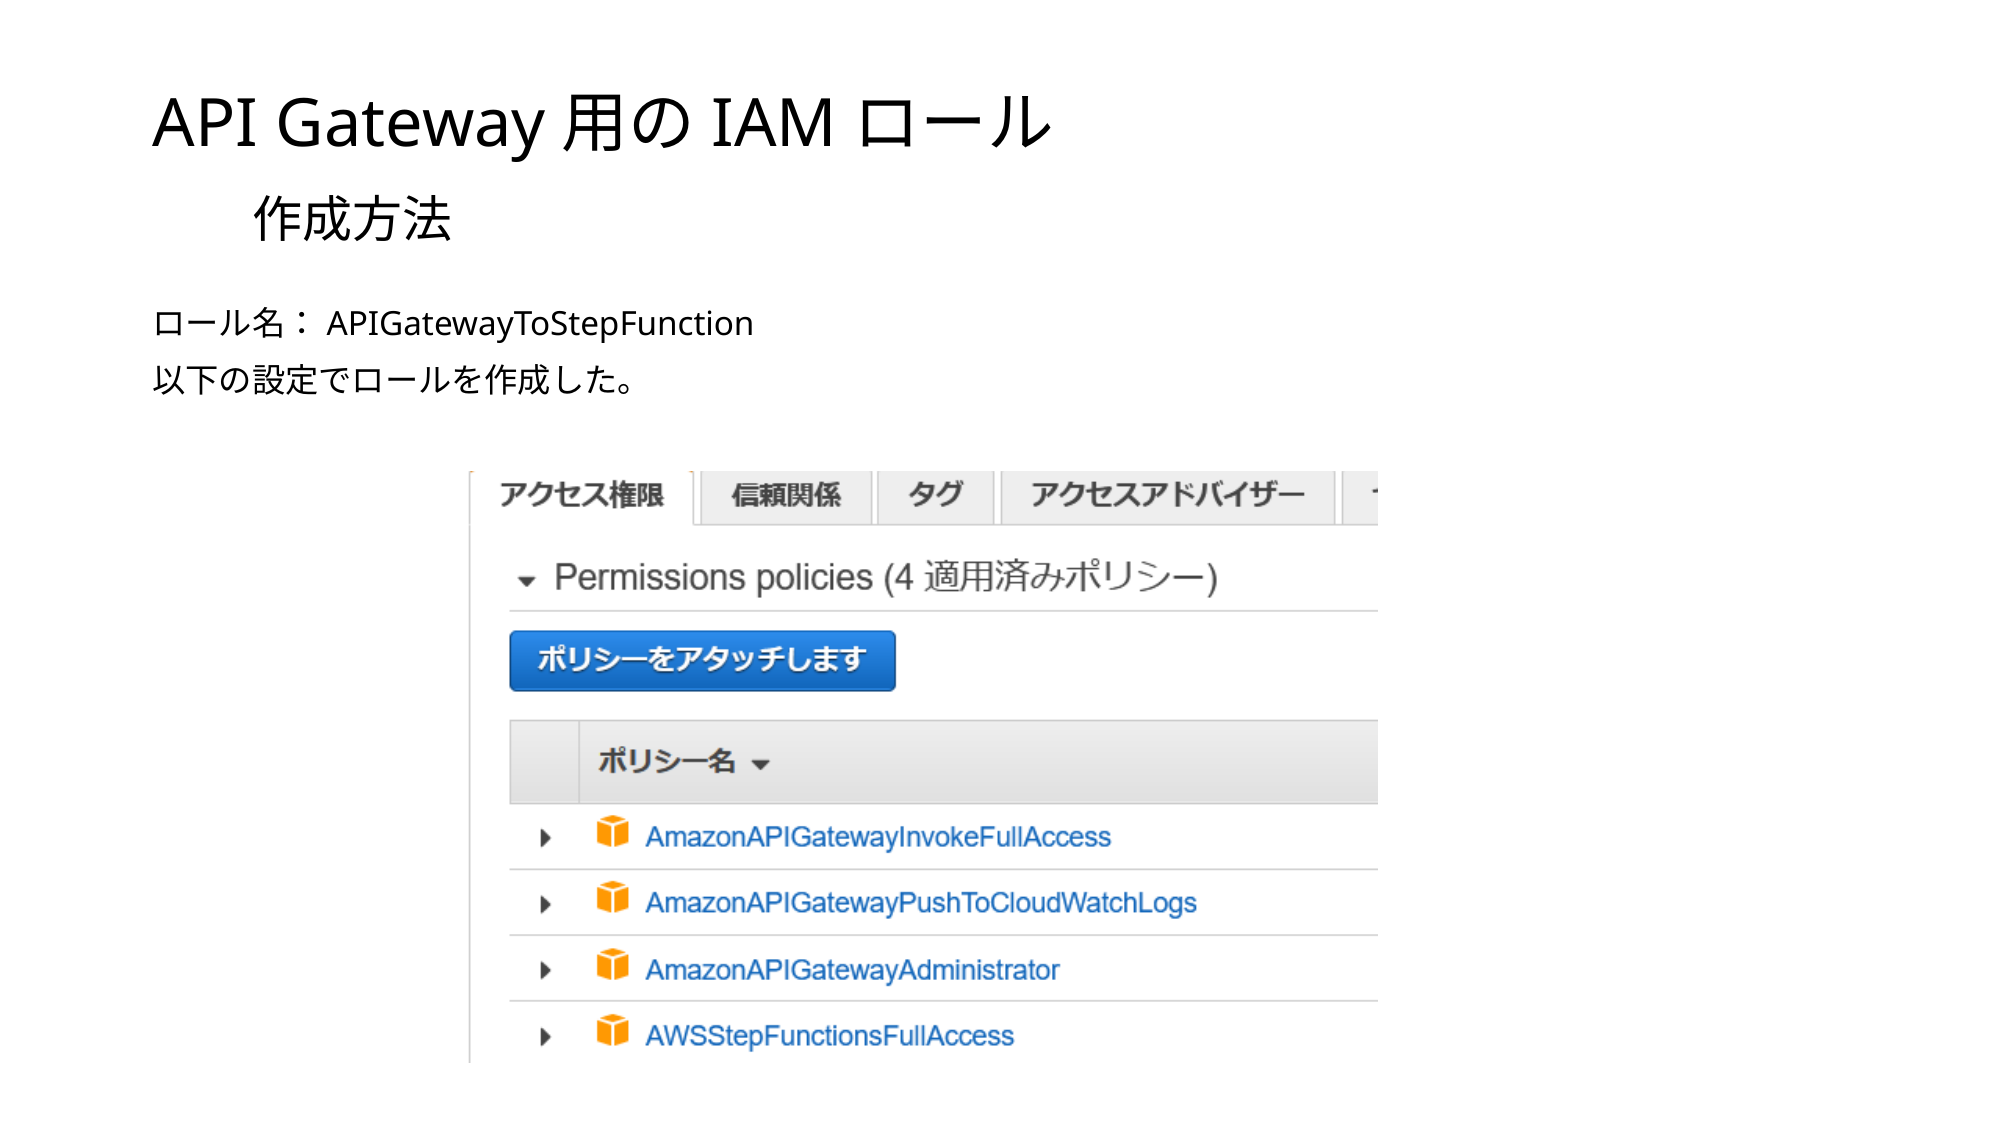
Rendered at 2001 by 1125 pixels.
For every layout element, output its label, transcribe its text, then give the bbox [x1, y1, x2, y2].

title API Gateway用のIAMロール [137, 78, 1863, 172]
picture [466, 471, 1378, 1063]
text_box 作成方法 [137, 188, 1863, 254]
list ロール名：APIGatewayToStepFunction 以下の設定でロールを作成した。 [137, 299, 1863, 953]
